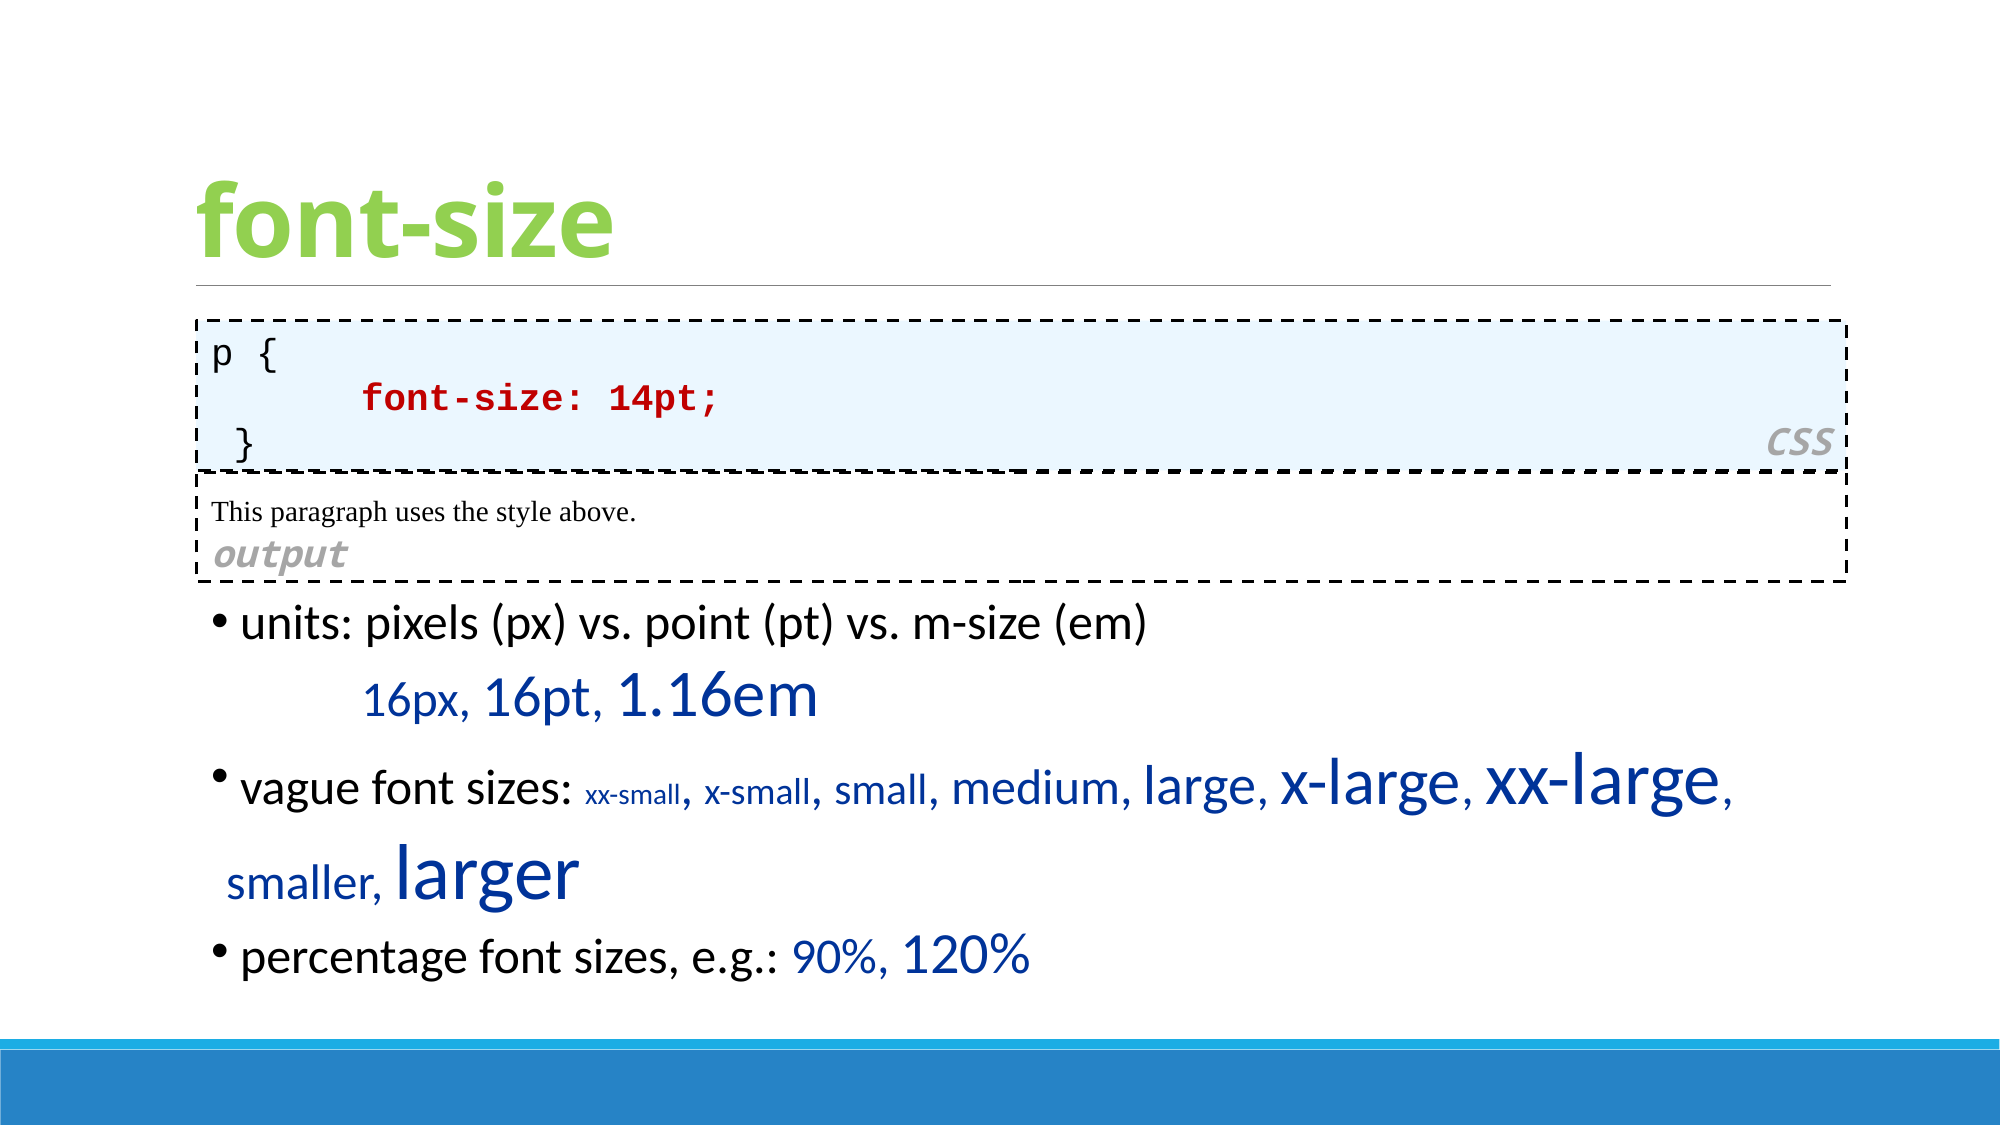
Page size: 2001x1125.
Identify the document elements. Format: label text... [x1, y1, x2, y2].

list units: pixels (px) vs. point (pt) vs. m-size (em) 16px, 16pt, 1.16em vague font sizes: xx-small, x-small, small, medium, large, x-large, xx-large, smaller, larger percentage font sizes, e.g.: 90%, 120% [196, 582, 1830, 1114]
text_box p { font-size: 14pt; } CSS [196, 320, 1847, 471]
text_box This paragraph uses the style above. output [196, 472, 1847, 582]
title font-size [180, 47, 1830, 285]
